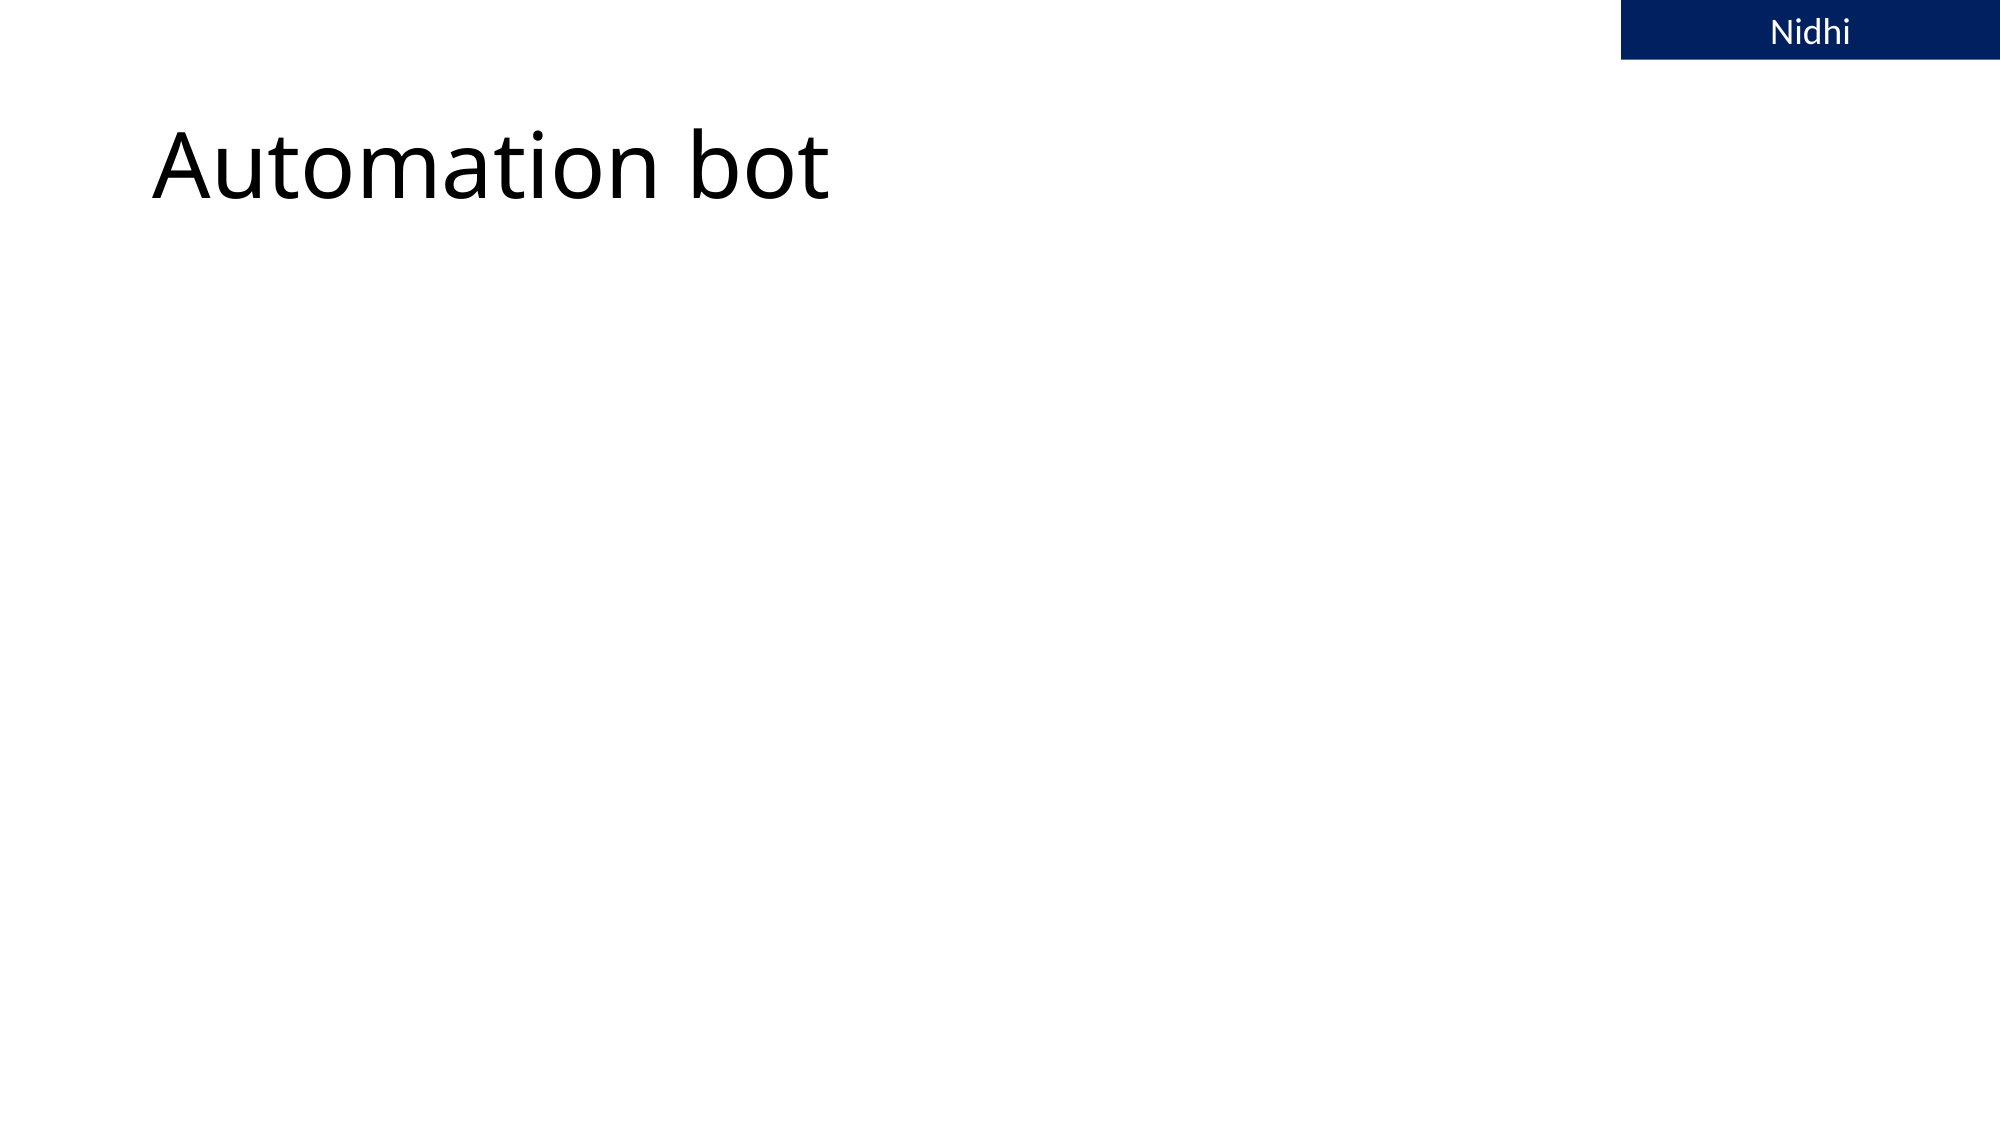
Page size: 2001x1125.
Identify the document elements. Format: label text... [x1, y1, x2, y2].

text_box Nidhi [1621, 0, 2000, 60]
title Automation bot [137, 59, 1863, 278]
